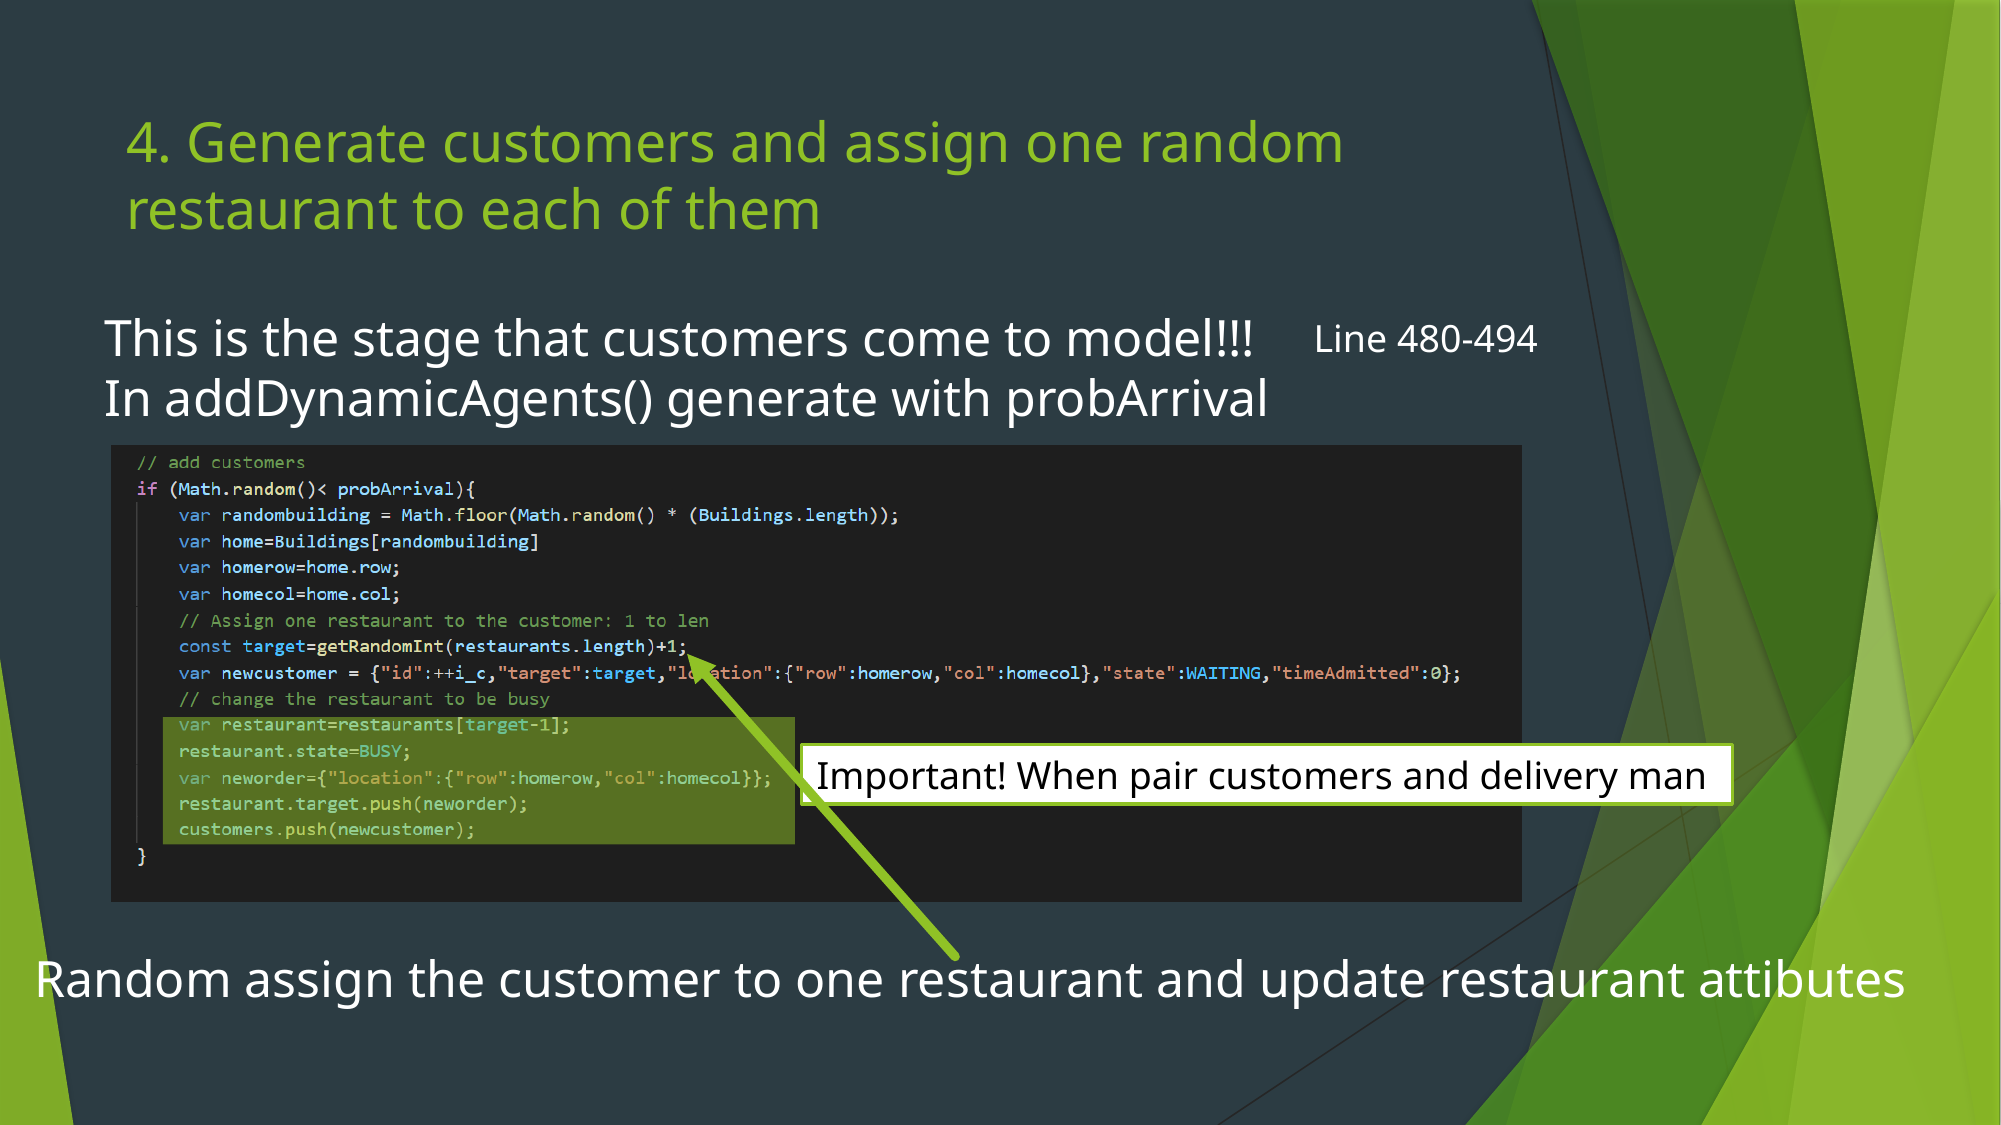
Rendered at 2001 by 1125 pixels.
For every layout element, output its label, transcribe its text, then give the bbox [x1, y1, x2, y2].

title 4. Generate customers and assign one random restaurant to each of them [111, 99, 1522, 317]
text_box Line 480-494 [1298, 307, 1749, 368]
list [110, 445, 1522, 903]
text_box Random assign the customer to one restaurant and update restaurant attibutes [19, 939, 1923, 1015]
text_box This is the stage that customers come to model!!! In addDynamicAgents() generate with probArrival [89, 298, 1296, 434]
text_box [686, 653, 956, 958]
text_box Important! When pair customers and delivery man [1526, 743, 1734, 806]
